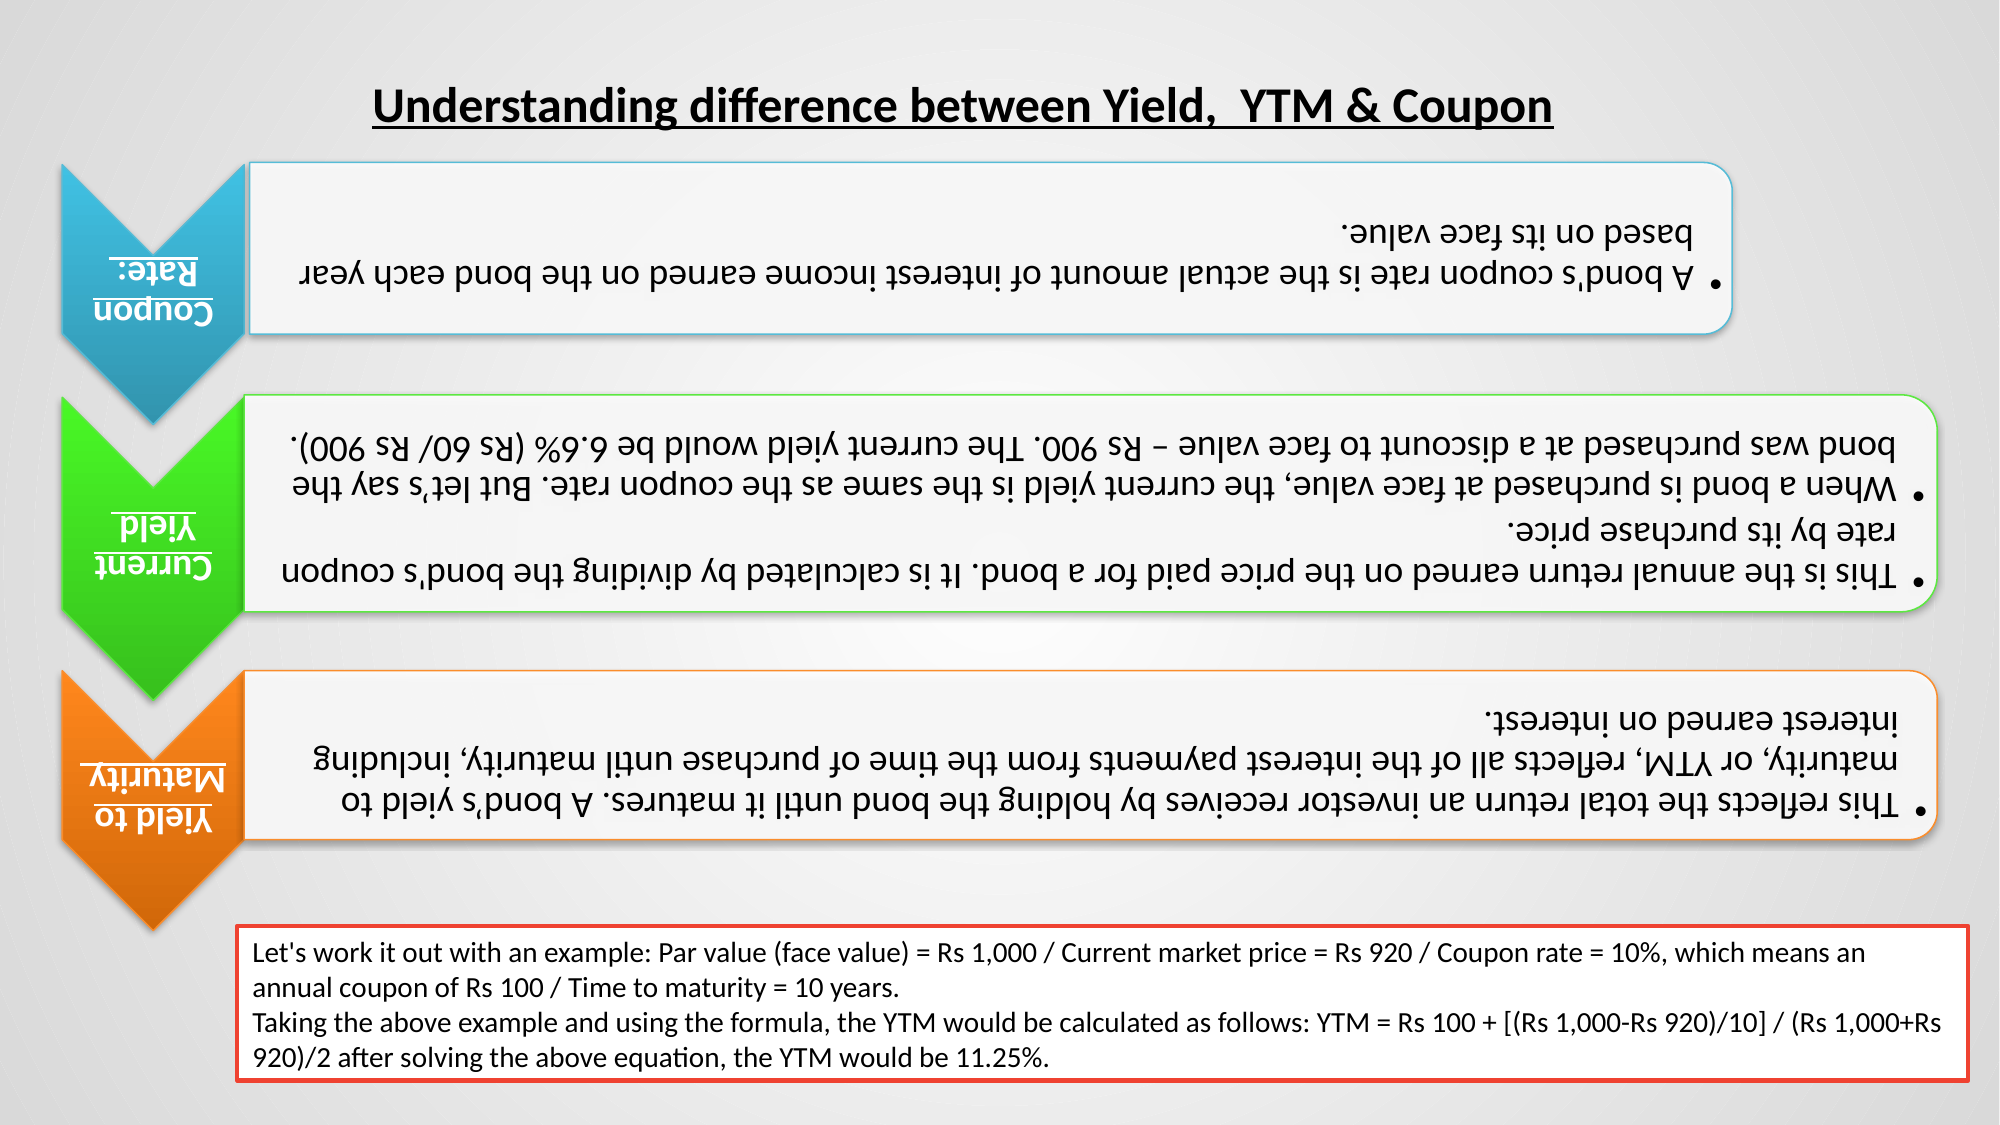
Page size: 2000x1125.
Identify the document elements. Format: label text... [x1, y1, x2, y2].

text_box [61, 162, 1938, 932]
text_box Let's work it out with an example: Par value (face value) = Rs 1,000 / Current market price = Rs 920 / Coupon rate = 10%, which means an annual coupon of Rs 100 / Time to maturity = 10 years. Taking the above example and using the formula, the YTM would be calculated as follows: YTM = Rs 100 + [(Rs 1,000-Rs 920)/10] / (Rs 1,000+Rs 920)/2 after solving the above equation, the YTM would be 11.25%. [235, 924, 1970, 1083]
text_box Understanding difference between Yield, YTM & Coupon [185, 35, 1741, 158]
